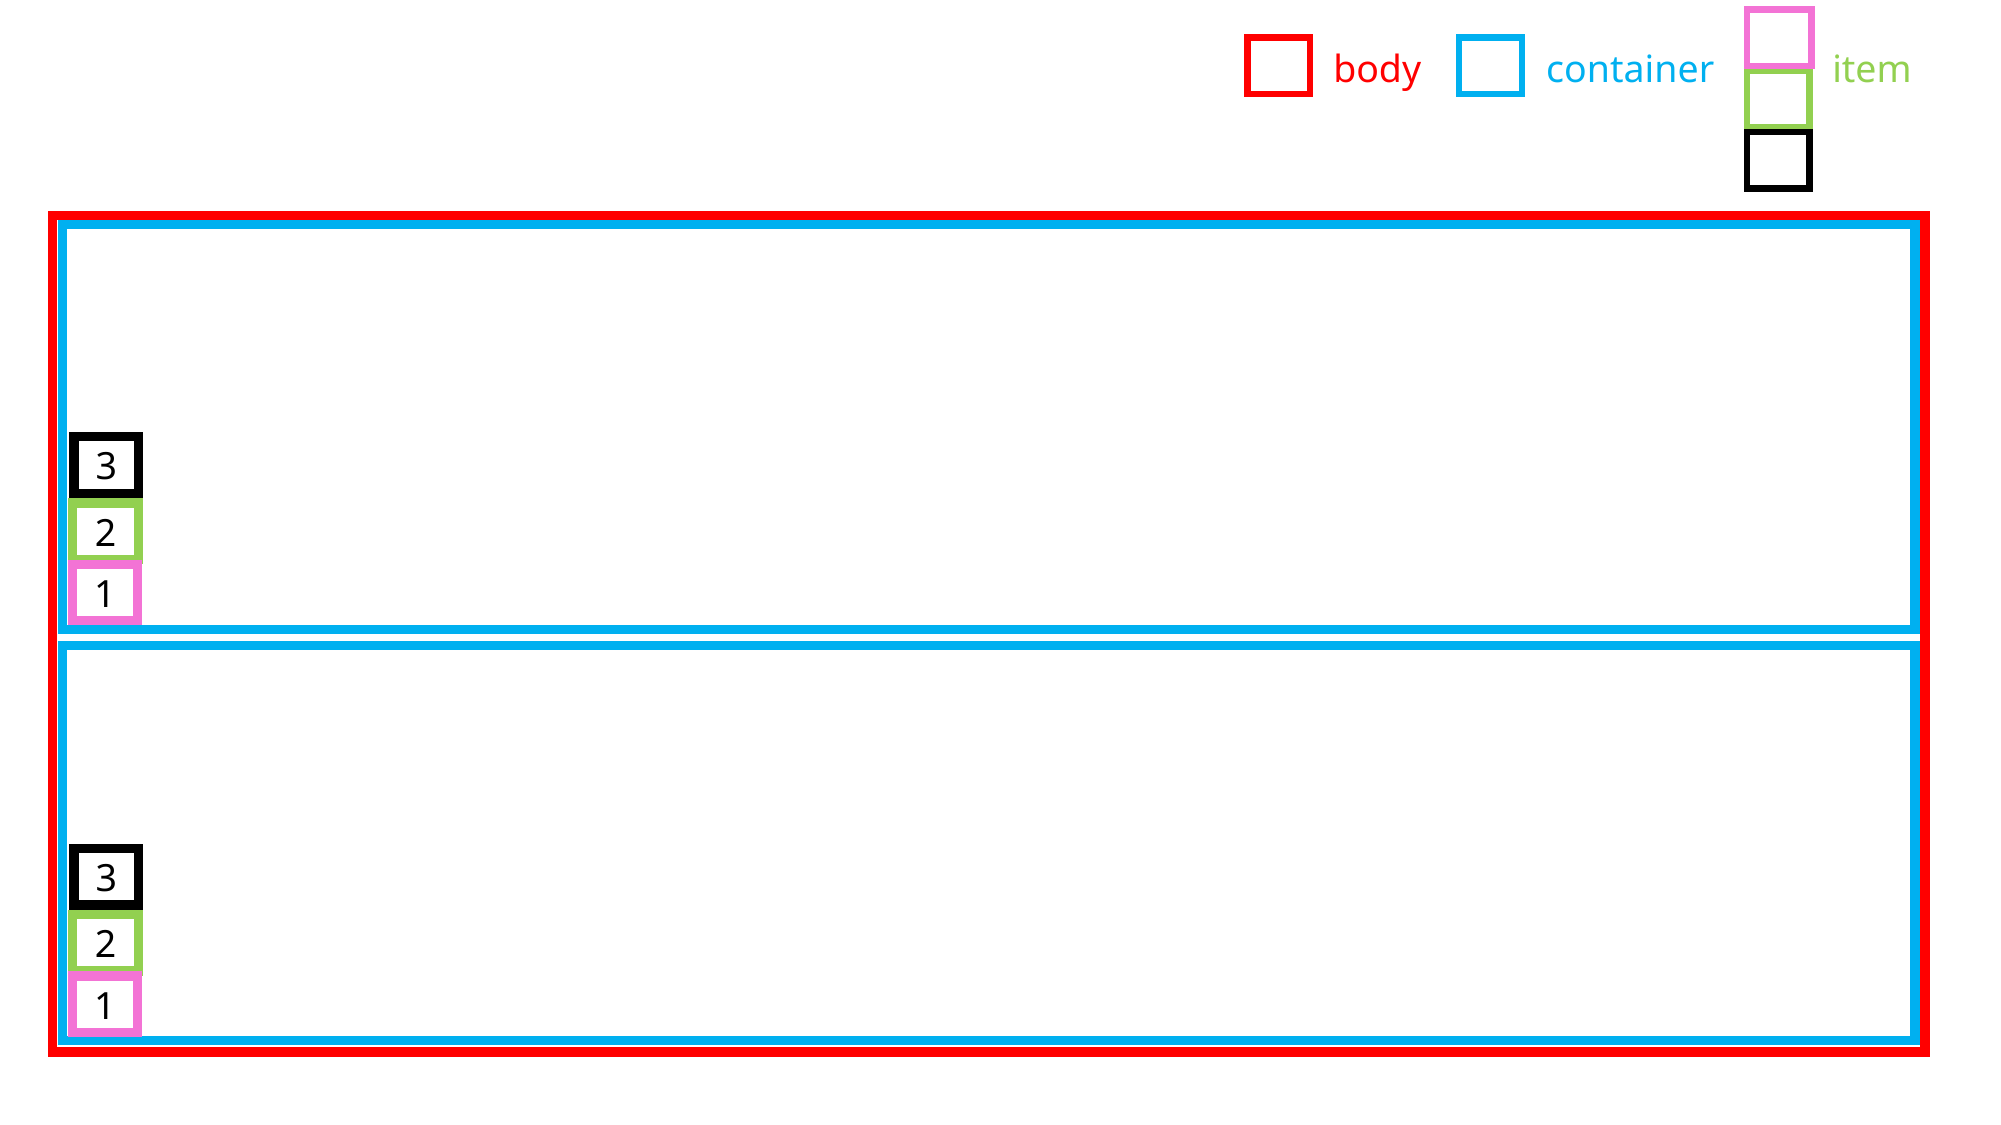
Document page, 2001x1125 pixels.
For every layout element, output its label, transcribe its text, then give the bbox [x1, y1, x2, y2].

text_box 3 [73, 436, 140, 494]
text_box [62, 224, 1916, 631]
text_box [1746, 131, 1810, 189]
text_box [1746, 8, 1813, 67]
text_box 1 [71, 563, 138, 622]
text_box 2 [71, 914, 140, 972]
text_box [1746, 70, 1810, 128]
text_box [1246, 37, 1311, 95]
text_box container [1531, 37, 1730, 98]
text_box 2 [71, 502, 140, 560]
text_box [62, 644, 1916, 1042]
text_box [1458, 37, 1523, 95]
text_box item [1817, 37, 1927, 98]
text_box 3 [73, 847, 140, 906]
text_box 1 [71, 975, 138, 1033]
text_box body [1318, 37, 1437, 98]
text_box [52, 214, 1926, 1053]
